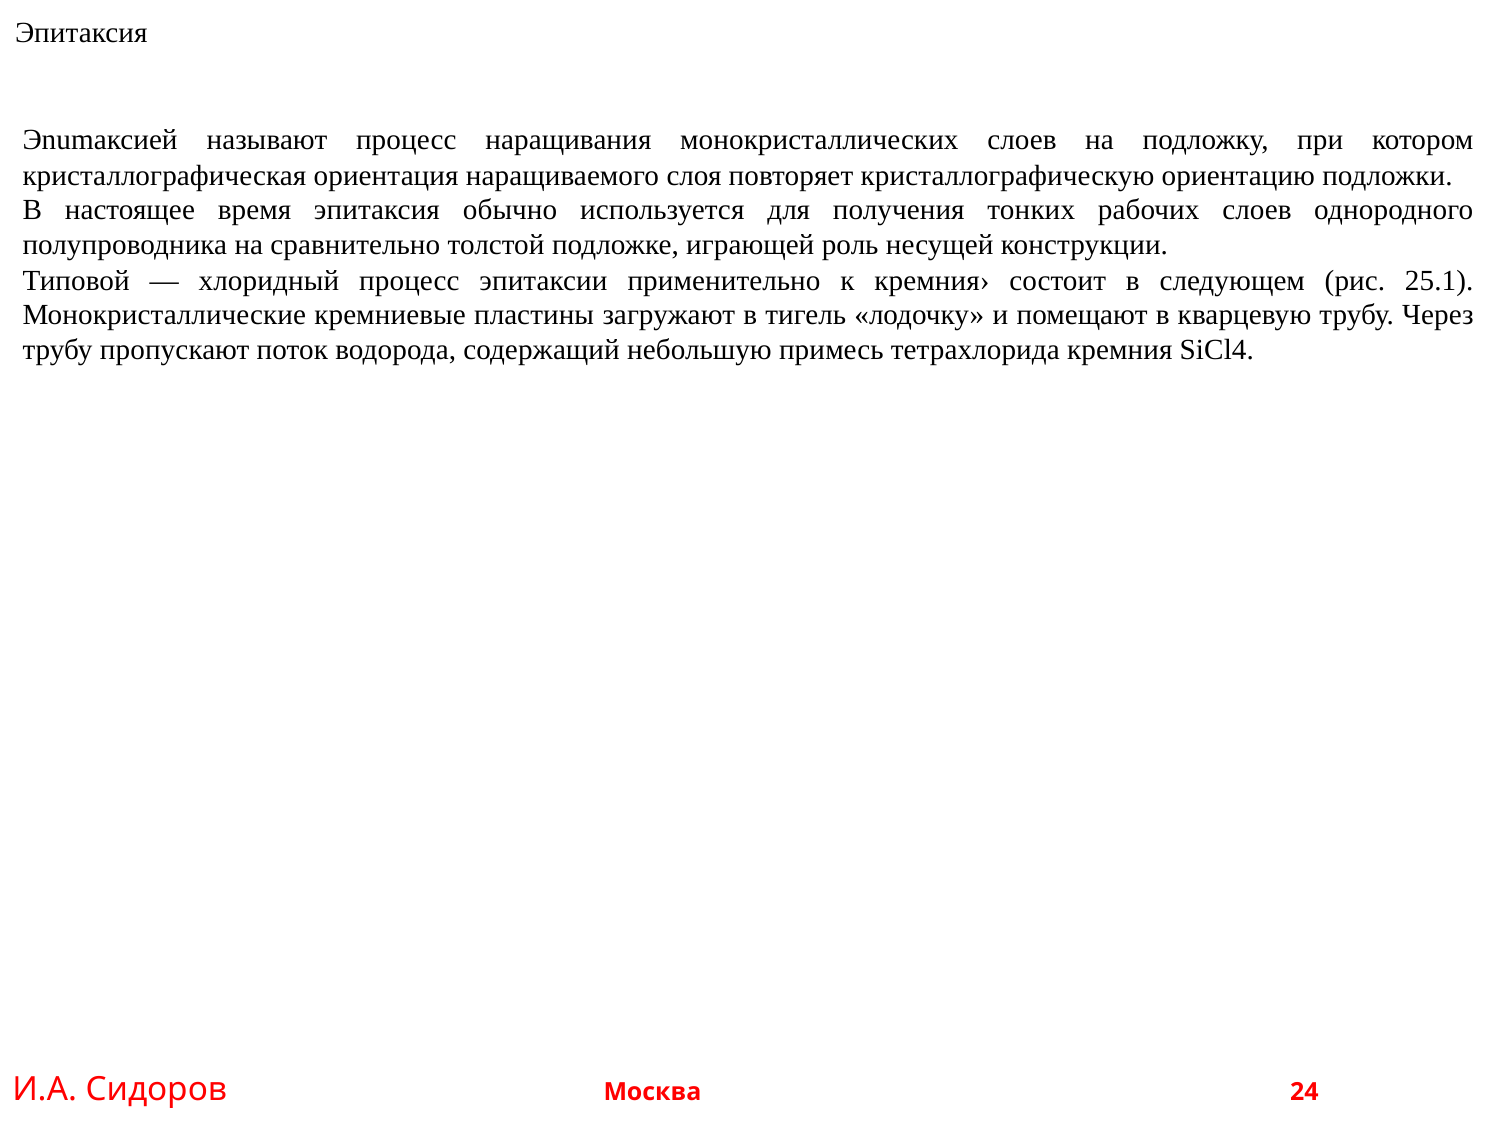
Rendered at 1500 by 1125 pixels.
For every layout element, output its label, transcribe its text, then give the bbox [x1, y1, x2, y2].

text_box Эnumаксией называют процесс наращивания монокристаллических слоев на подложку, при котором кристаллографическая ориентация наращиваемого слоя повторяет кристаллографическую ориентацию подложки. В настоящее время эпитаксия обычно используется для получения тонких рабочих слоев однородного полупроводника на сравнительно толстой подложке, играющей роль несущей конструкции. Типовой — хлоридный процесс эпитаксии применительно к кремния› состоит в следующем (рис. 25.1). Монокристаллические кремниевые пластины загружают в тигель «лодочку» и помещают в кварцевую трубу. Через трубу пропускают поток водорода, содержащий небольшую примесь тетрахлорида кремния SiCl4. [15, 113, 1483, 373]
text_box Эпитаксия [7, 6, 1490, 57]
text_box И.А. Сидоров Москва 24 [4, 1029, 1490, 1115]
